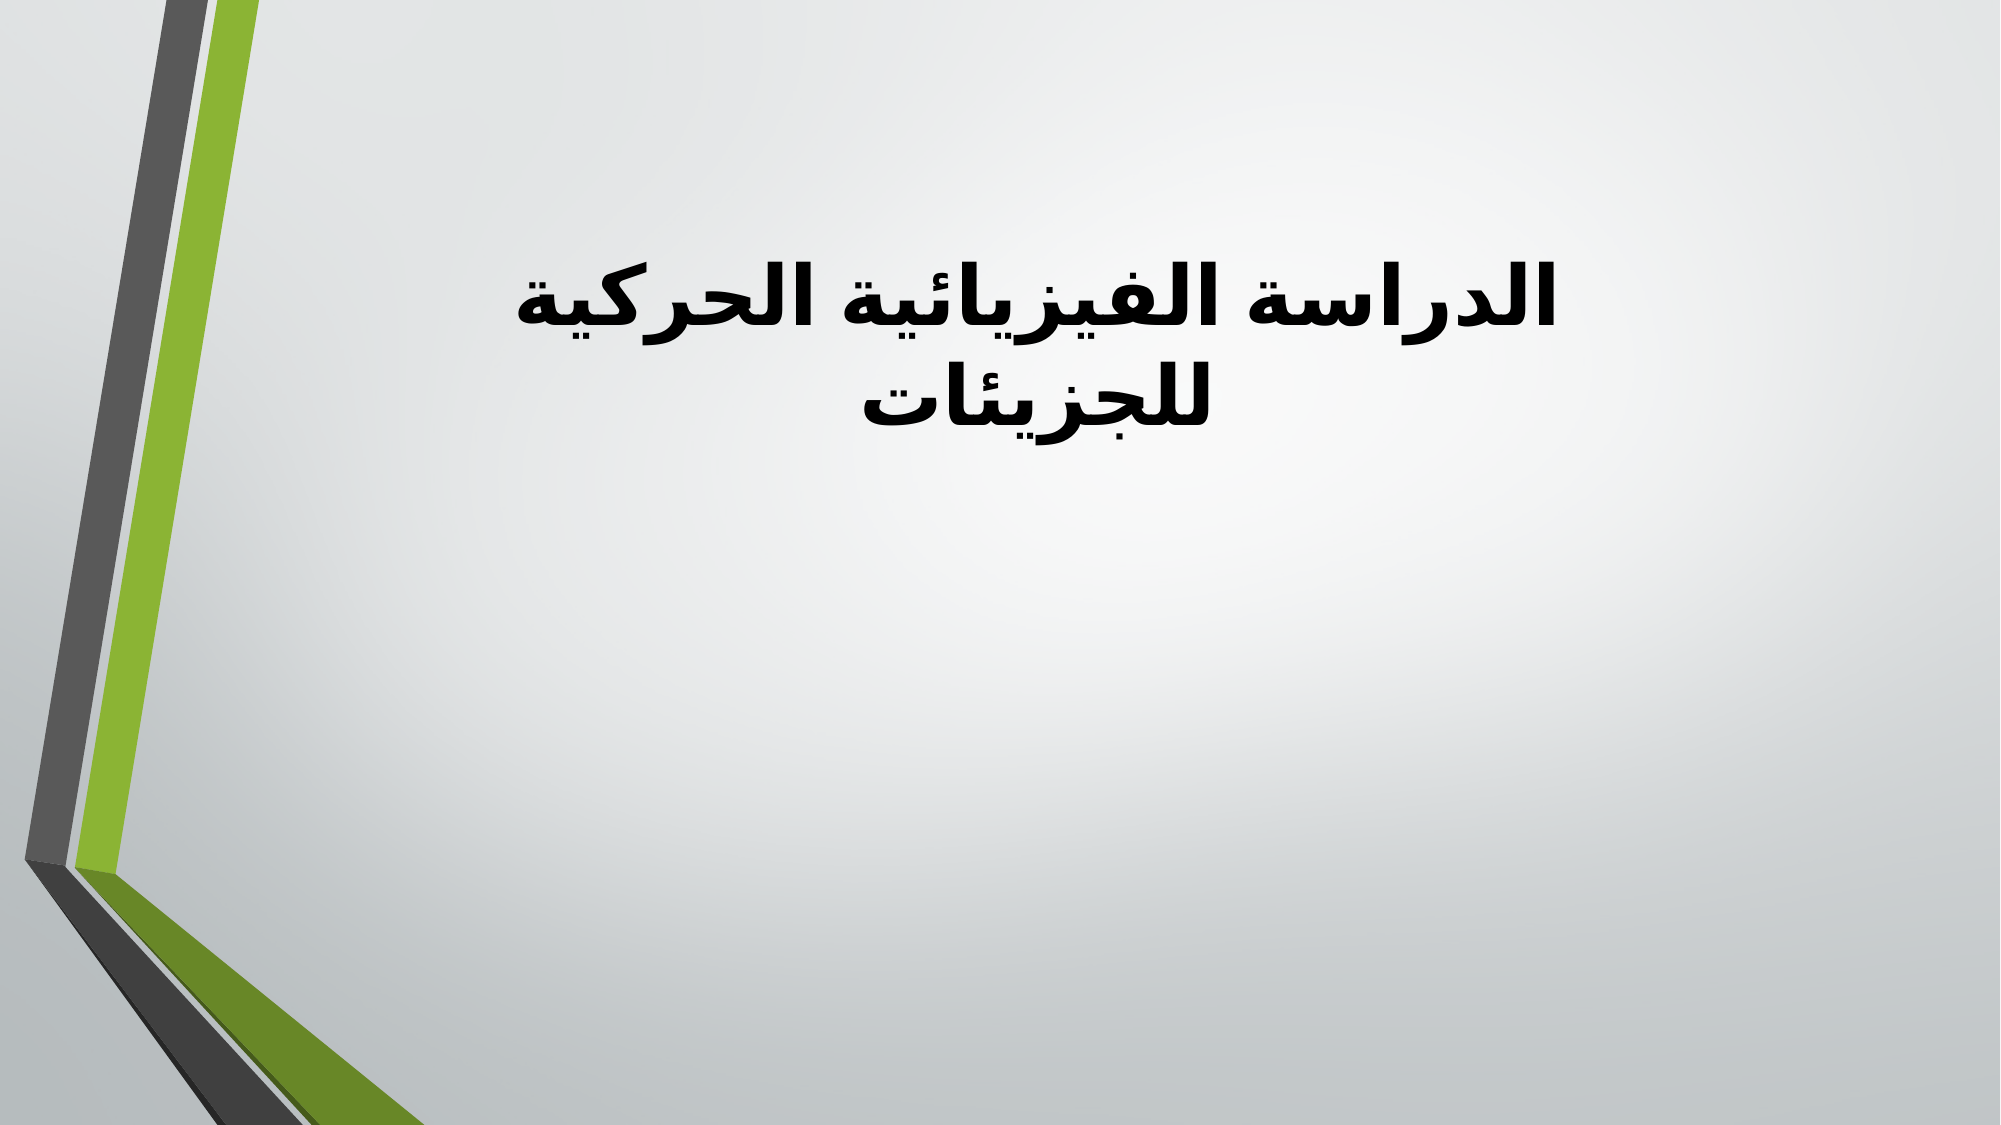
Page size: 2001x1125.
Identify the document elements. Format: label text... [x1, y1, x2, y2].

text_box الدراسة الفيزيائية الحركية للجزيئات [408, 234, 1667, 450]
